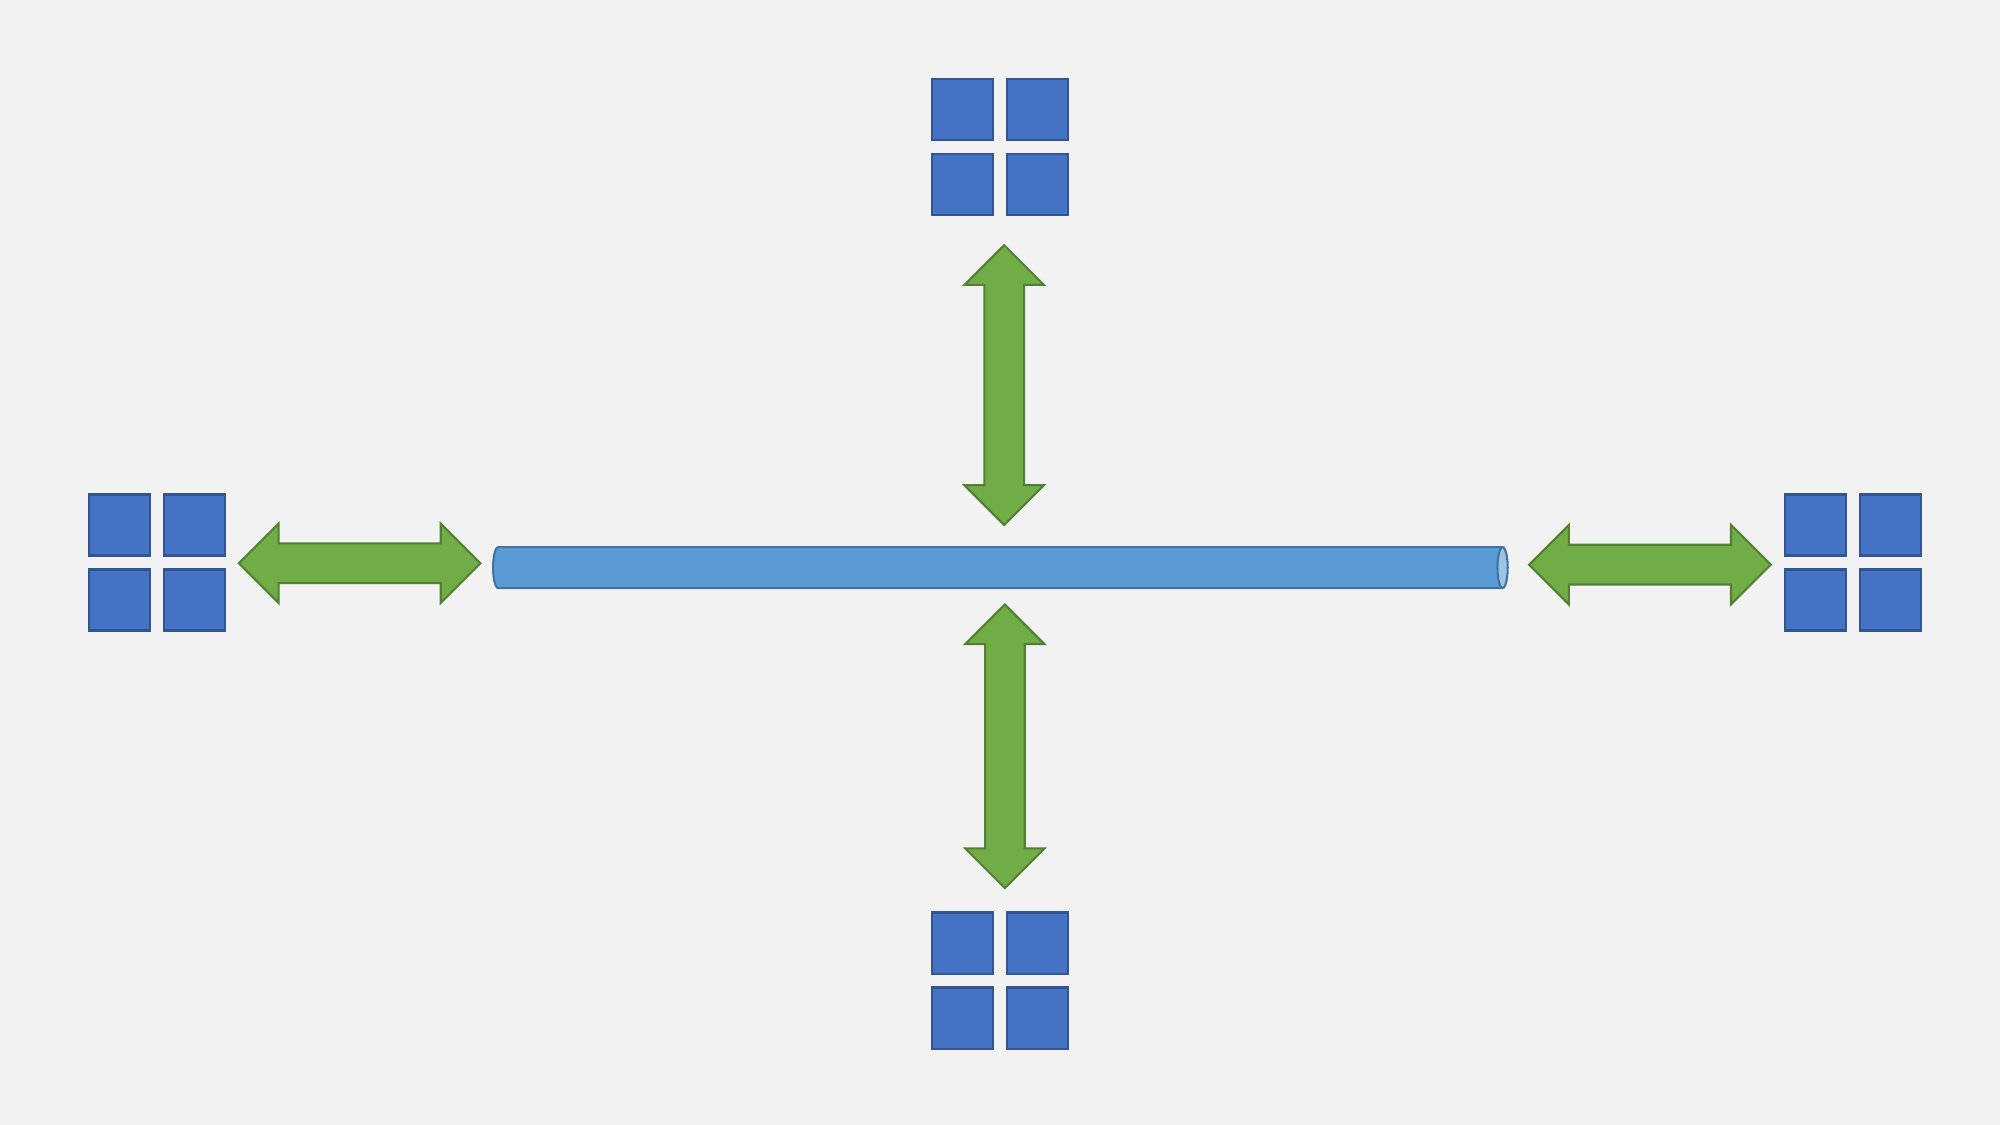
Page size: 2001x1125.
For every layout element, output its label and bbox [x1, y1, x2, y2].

text_box [1784, 494, 1921, 631]
text_box [492, 545, 1509, 590]
text_box [1527, 522, 1773, 607]
text_box [88, 494, 225, 631]
text_box [961, 243, 1047, 527]
text_box [962, 602, 1048, 890]
text_box [931, 912, 1069, 1049]
text_box [931, 79, 1069, 216]
text_box [237, 521, 482, 606]
